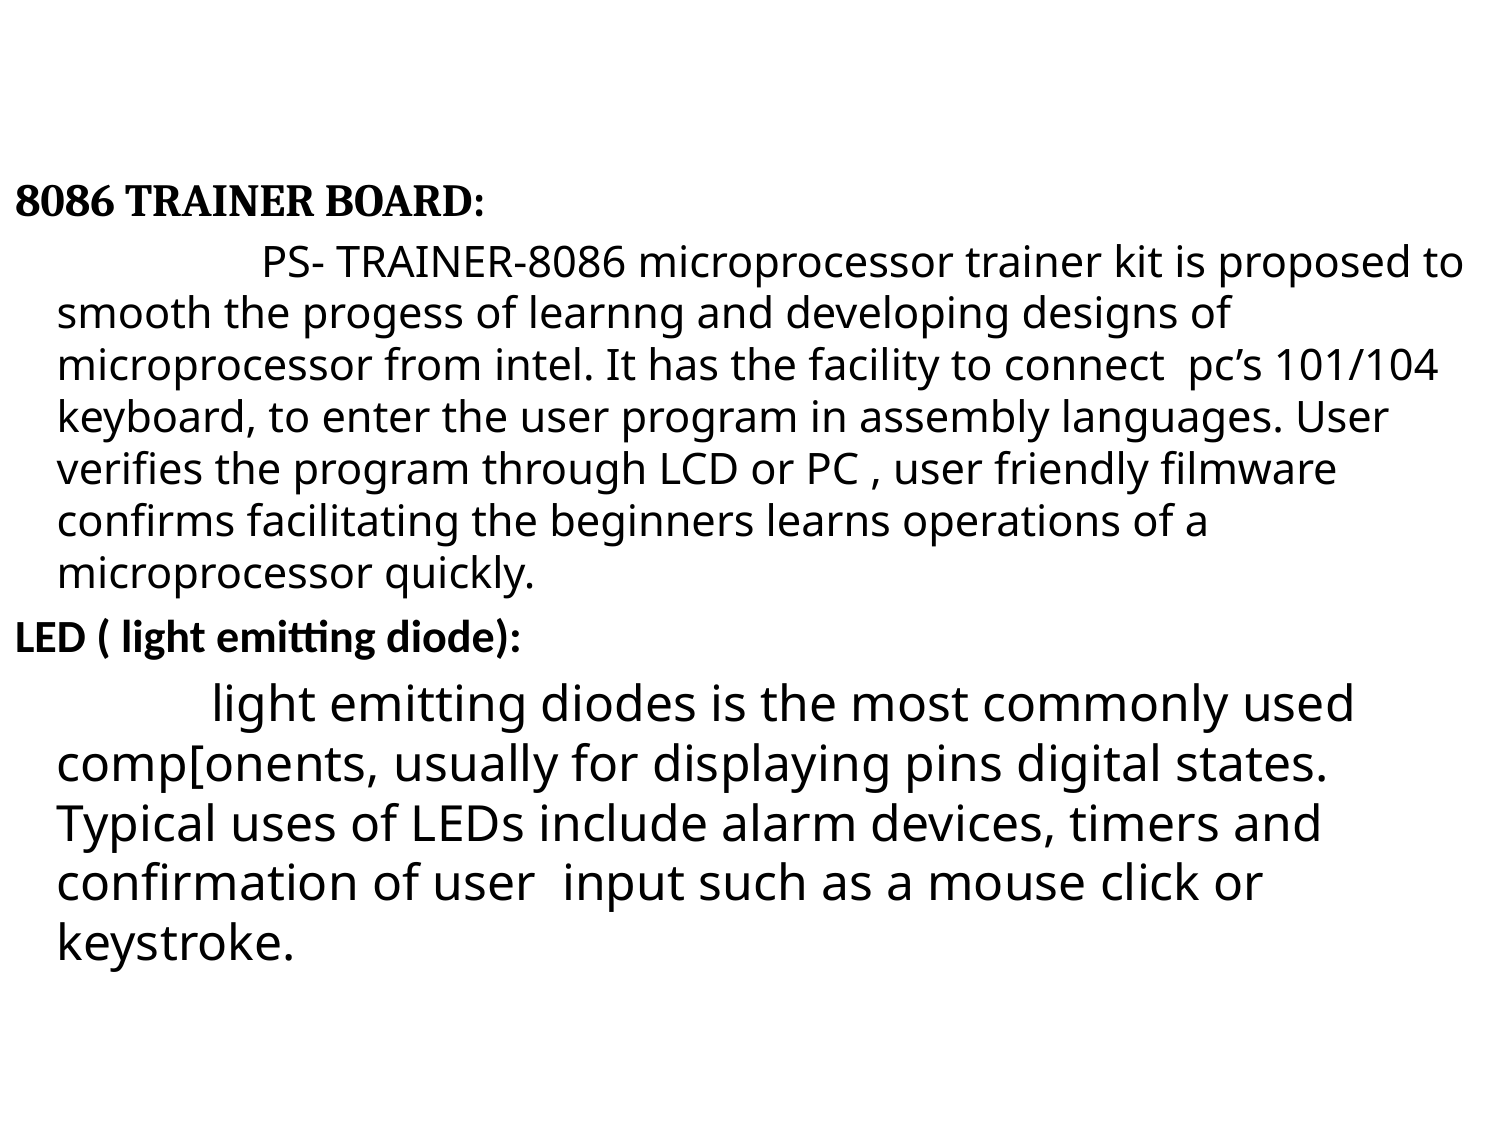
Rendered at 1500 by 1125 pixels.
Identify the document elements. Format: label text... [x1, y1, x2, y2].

list 8086 TRAINER BOARD: PS- TRAINER-8086 microprocessor trainer kit is proposed to smooth the progess of learnng and developing designs of microprocessor from intel. It has the facility to connect pc’s 101/104 keyboard, to enter the user program in assembly languages. User verifies the program through LCD or PC , user friendly filmware confirms facilitating the beginners learns operations of a microprocessor quickly. LED ( light emitting diode): light emitting diodes is the most commonly used comp[onents, usually for displaying pins digital states. Typical uses of LEDs include alarm devices, timers and confirmation of user input such as a mouse click or keystroke. [0, 162, 1500, 1125]
